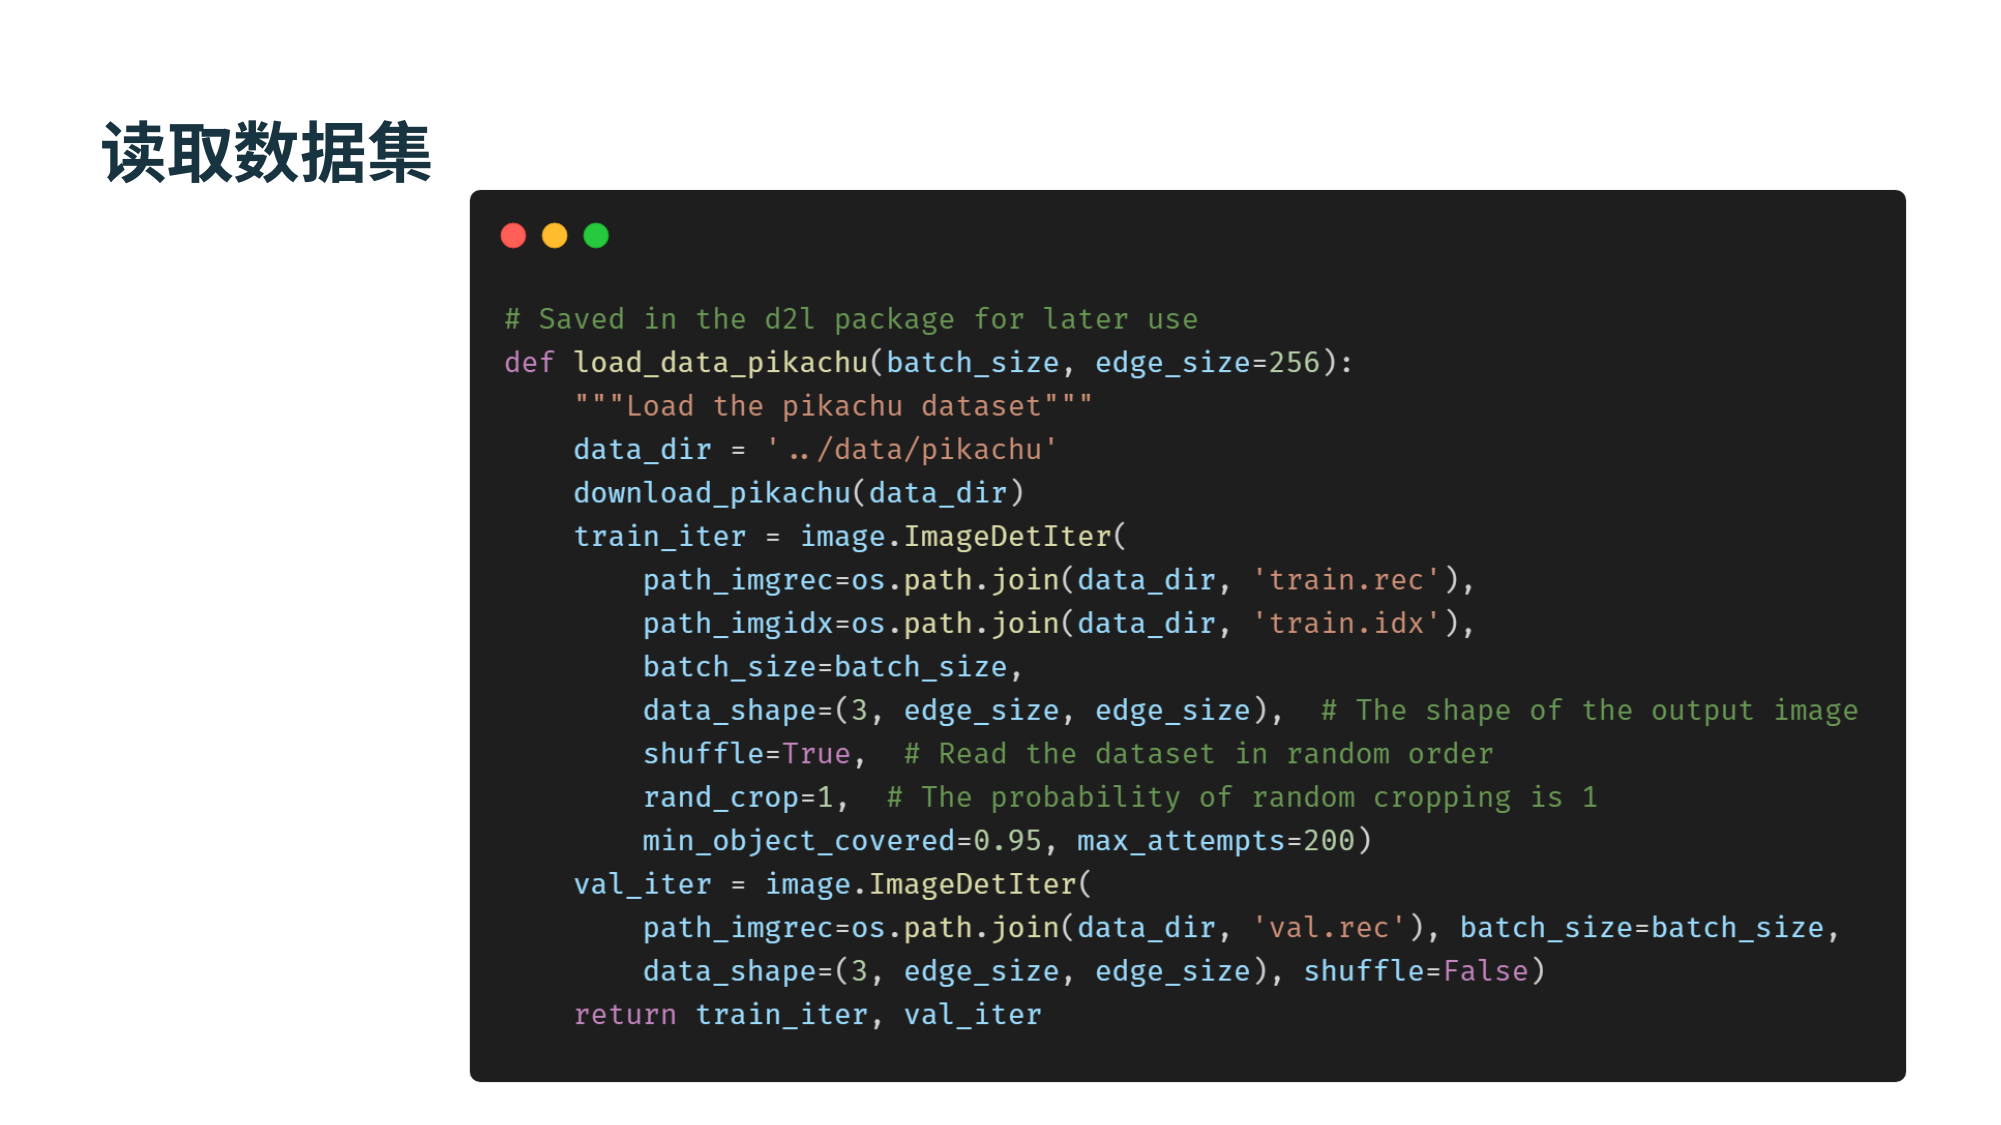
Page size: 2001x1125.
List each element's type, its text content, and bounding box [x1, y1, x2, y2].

title 读取数据集 [80, 90, 1985, 216]
picture [468, 186, 1910, 1084]
